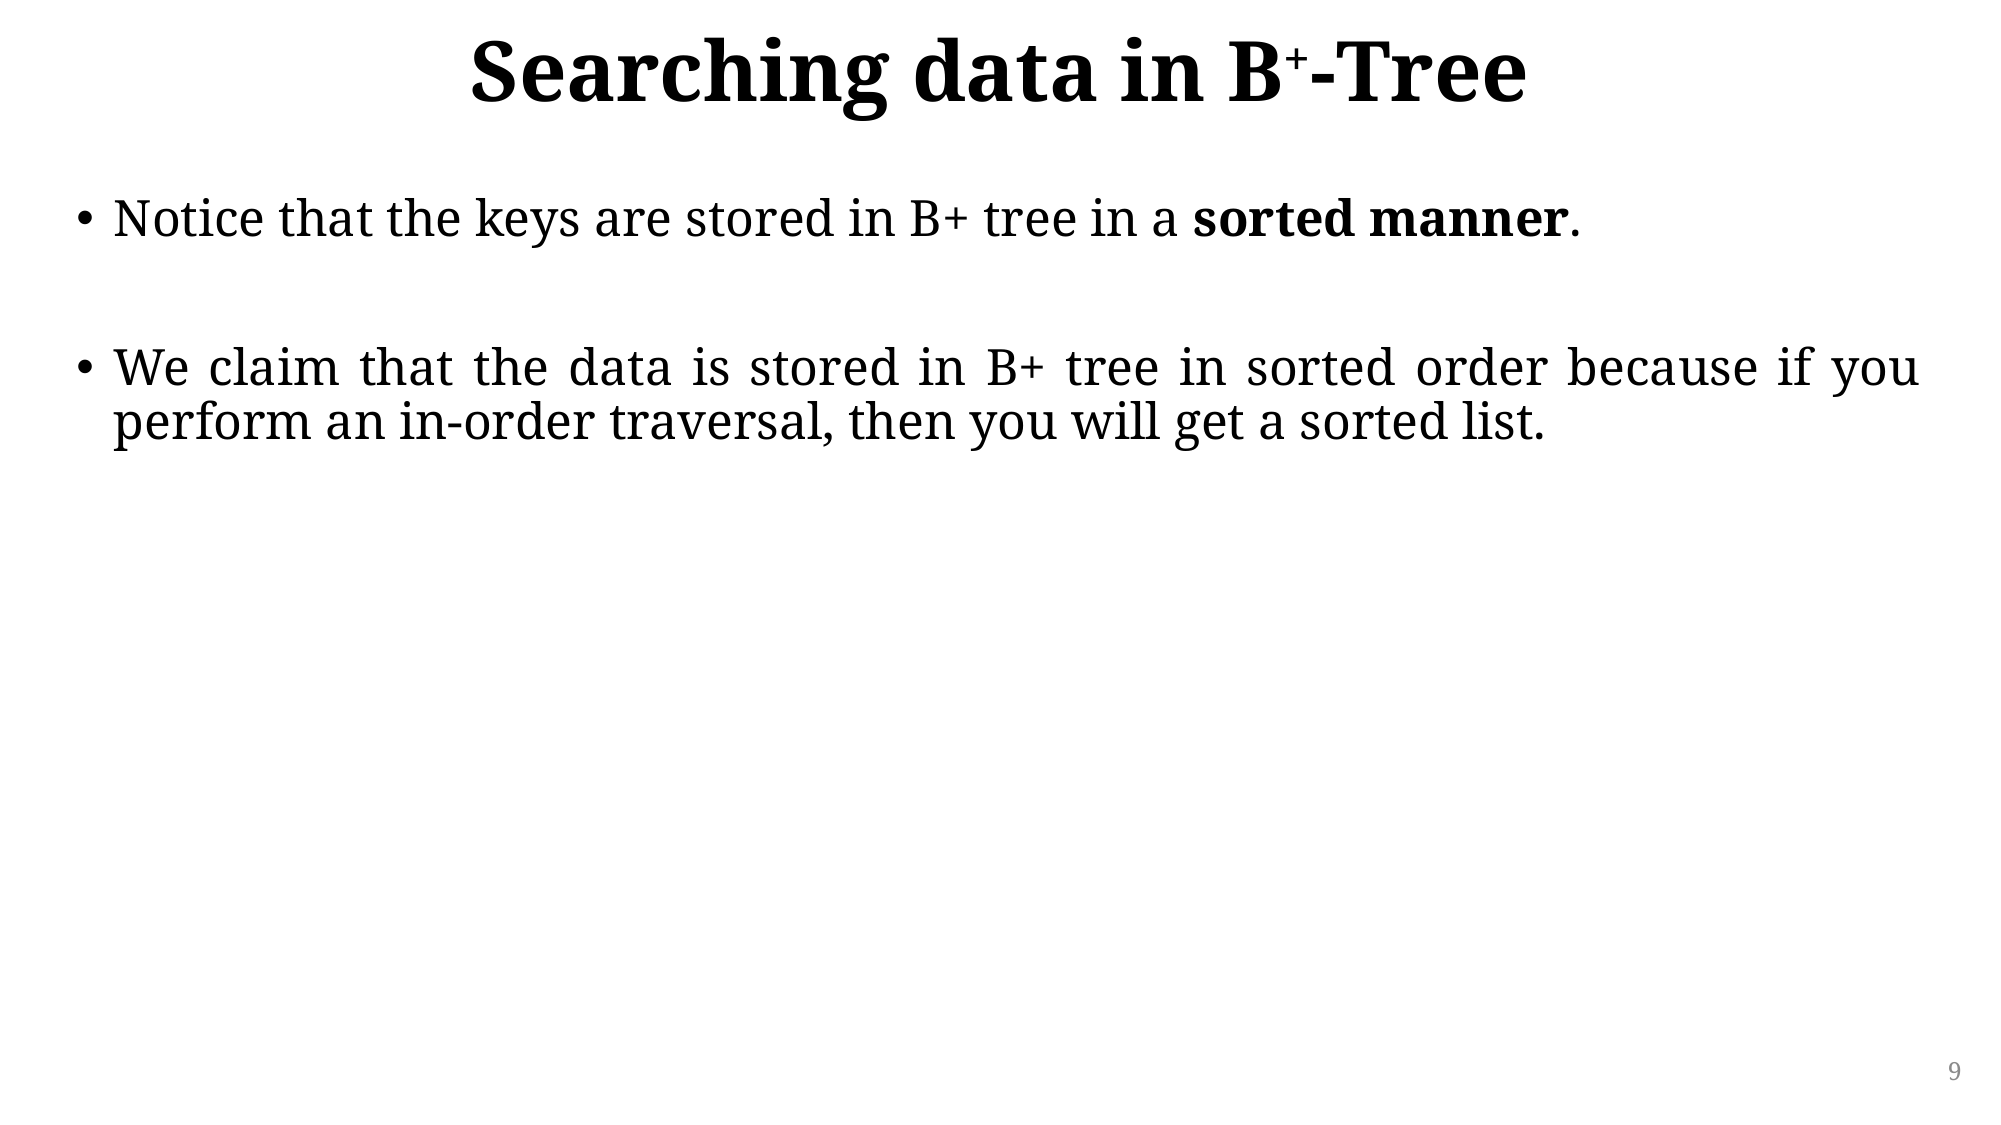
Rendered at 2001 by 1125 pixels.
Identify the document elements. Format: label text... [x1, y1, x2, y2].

list Notice that the keys are stored in B+ tree in a sorted manner. We claim that the data is stored in B+ tree in sorted order because if you perform an in-order traversal, then you will get a sorted list. [61, 185, 1937, 1103]
slide_number 9 [1526, 1042, 1977, 1103]
title Searching data in B+-Tree [137, 0, 1863, 149]
